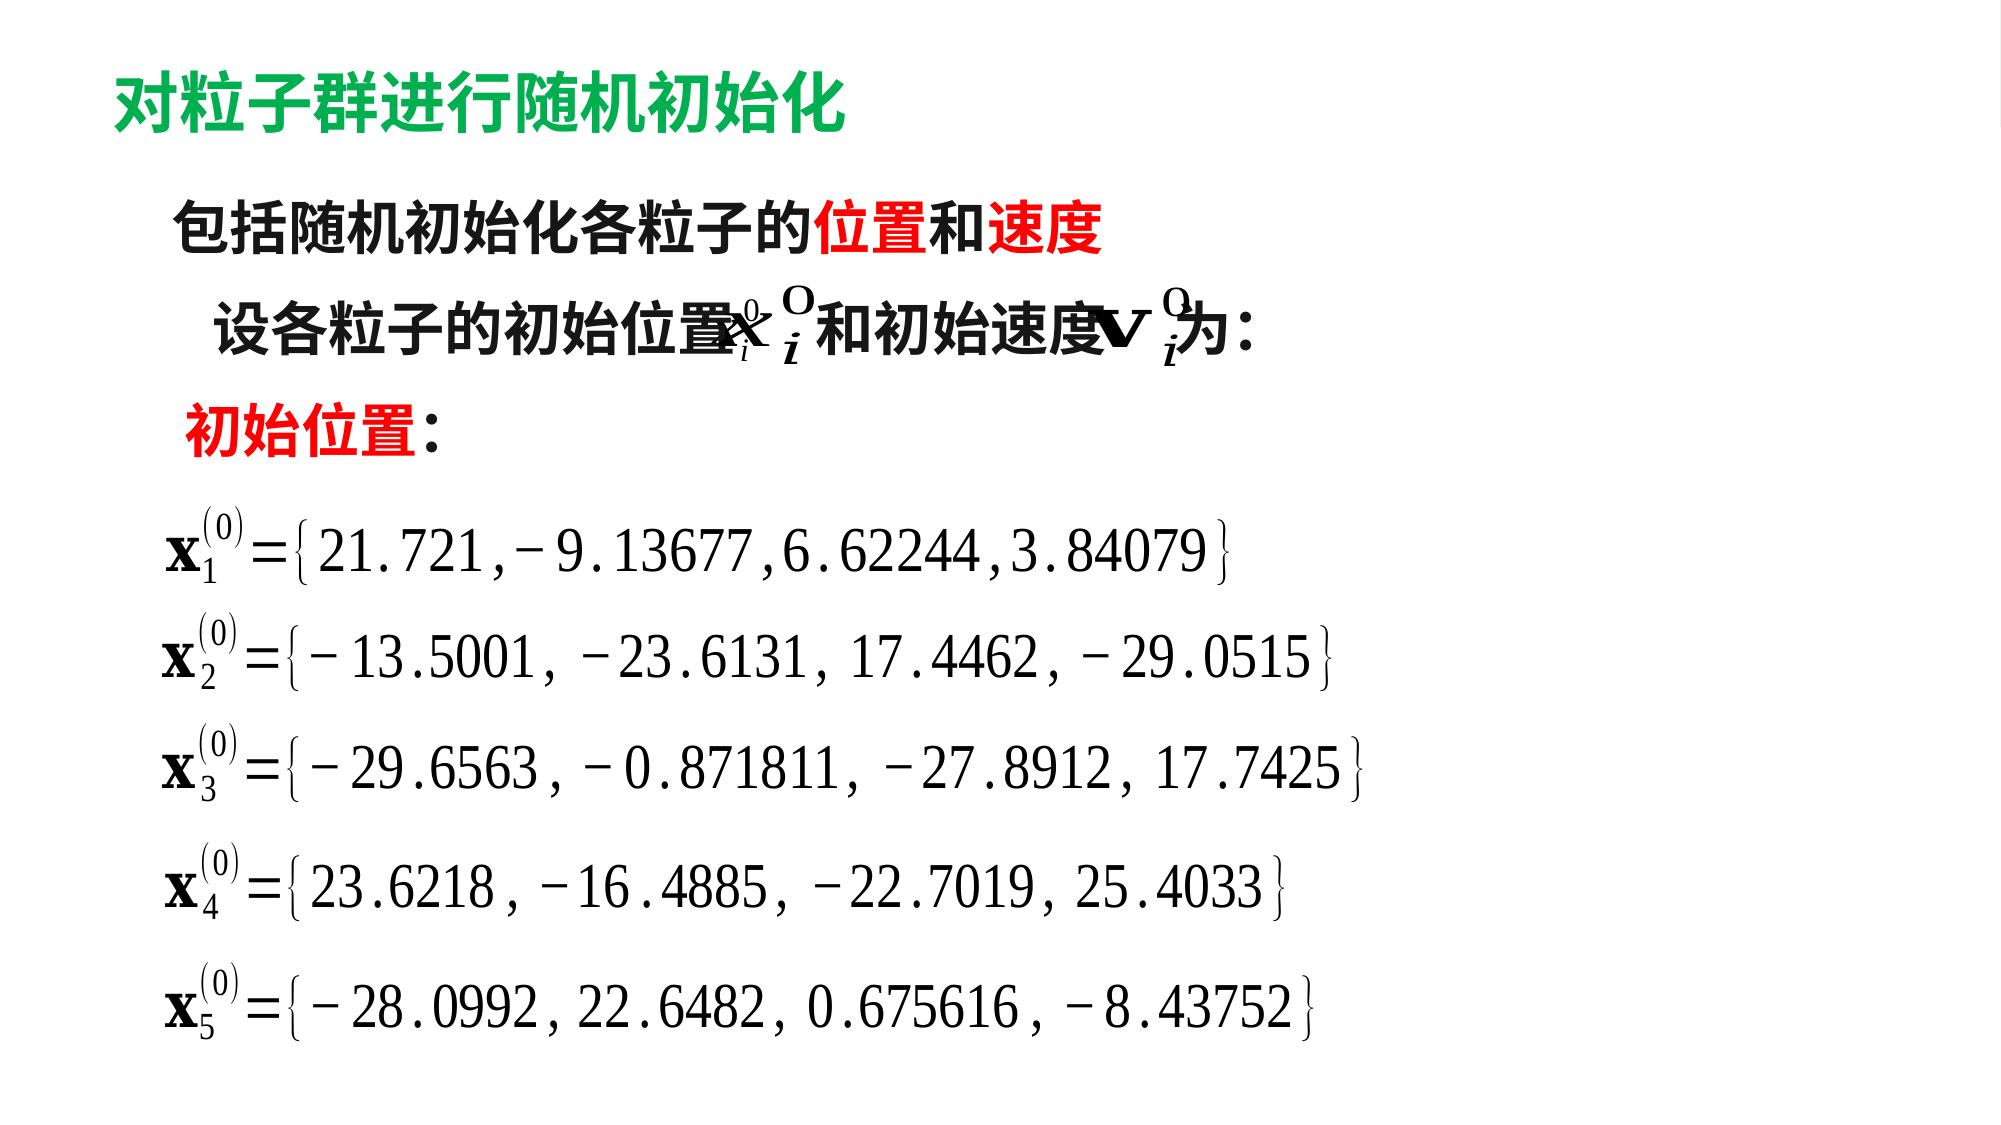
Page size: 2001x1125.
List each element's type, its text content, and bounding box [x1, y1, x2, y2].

text_box 包括随机初始化各粒子的位置和速度 [156, 184, 1172, 270]
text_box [154, 276, 1428, 377]
title 对粒子群进行随机初始化 [97, 54, 1648, 147]
text_box 初始位置： [170, 386, 544, 472]
